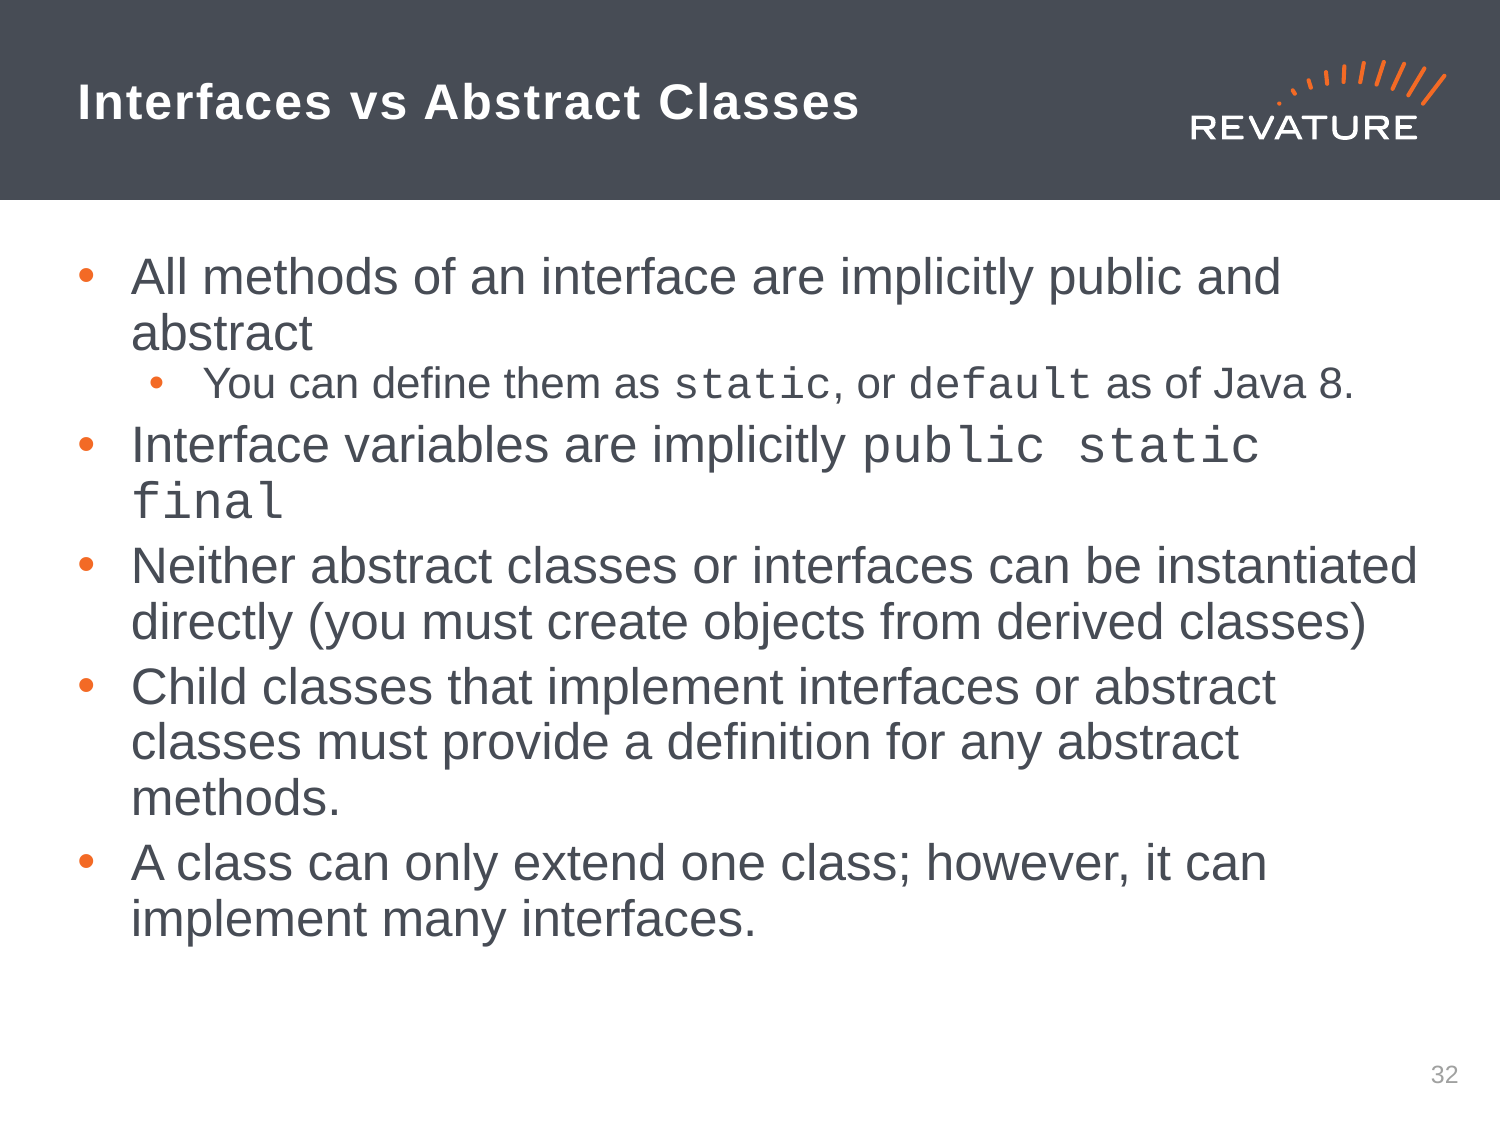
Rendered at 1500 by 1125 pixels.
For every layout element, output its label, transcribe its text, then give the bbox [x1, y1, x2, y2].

title Interfaces vs Abstract Classes [62, 0, 1084, 200]
slide_number 31 [1332, 1043, 1474, 1104]
list All methods of an interface are implicitly public and abstract You can define them as static, or default as of Java 8. Interface variables are implicitly public static final Neither abstract classes or interfaces can be instantiated directly (you must create objects from derived classes) Child classes that implement interfaces or abstract classes must provide a definition for any abstract methods. A class can only extend one class; however, it can implement many interfaces. [62, 243, 1438, 986]
